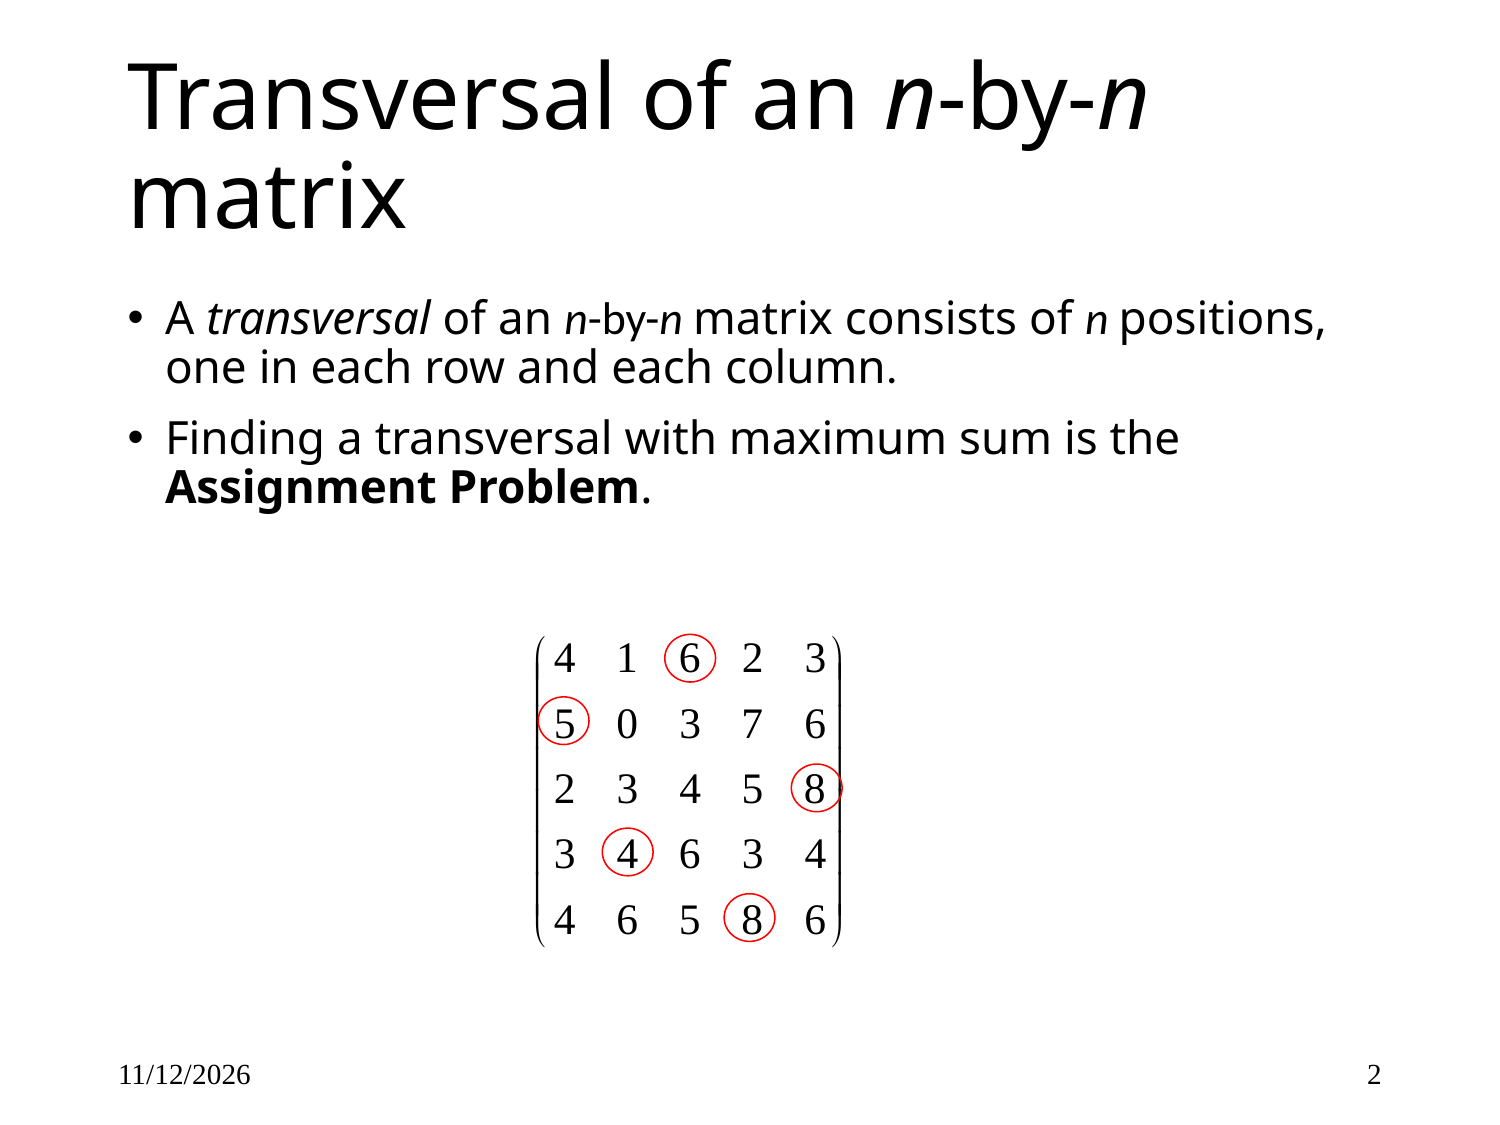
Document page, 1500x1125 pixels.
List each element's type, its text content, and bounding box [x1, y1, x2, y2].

slide_number 2 [1059, 1042, 1397, 1103]
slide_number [103, 1042, 441, 1103]
list A transversal of an n-by-n matrix consists of n positions, one in each row and each column. Finding a transversal with maximum sum is the Assignment Problem. [112, 287, 1402, 565]
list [526, 628, 854, 956]
title Transversal of an n-by-n matrix [112, 49, 1388, 251]
